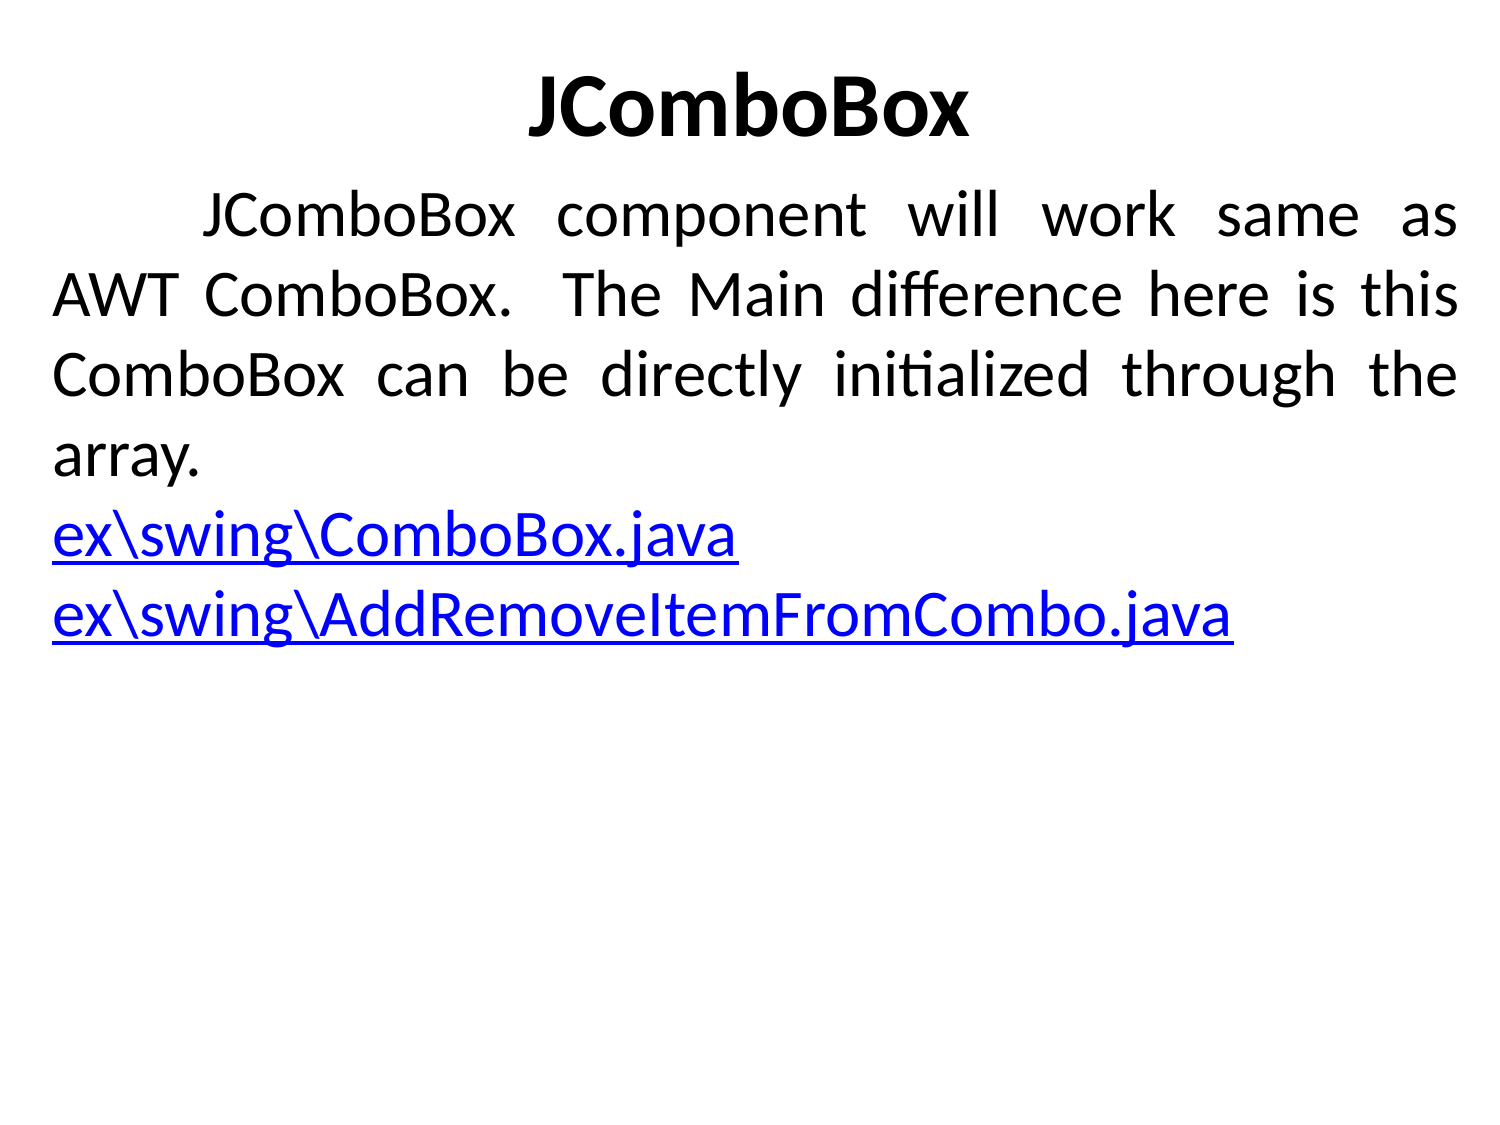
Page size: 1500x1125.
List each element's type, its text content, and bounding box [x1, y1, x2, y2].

title JComboBox [0, 24, 1500, 175]
text_box JComboBox component will work same as AWT ComboBox. The Main difference here is this ComboBox can be directly initialized through the array. ex\swing\ComboBox.java ex\swing\AddRemoveItemFromCombo.java [37, 162, 1475, 657]
